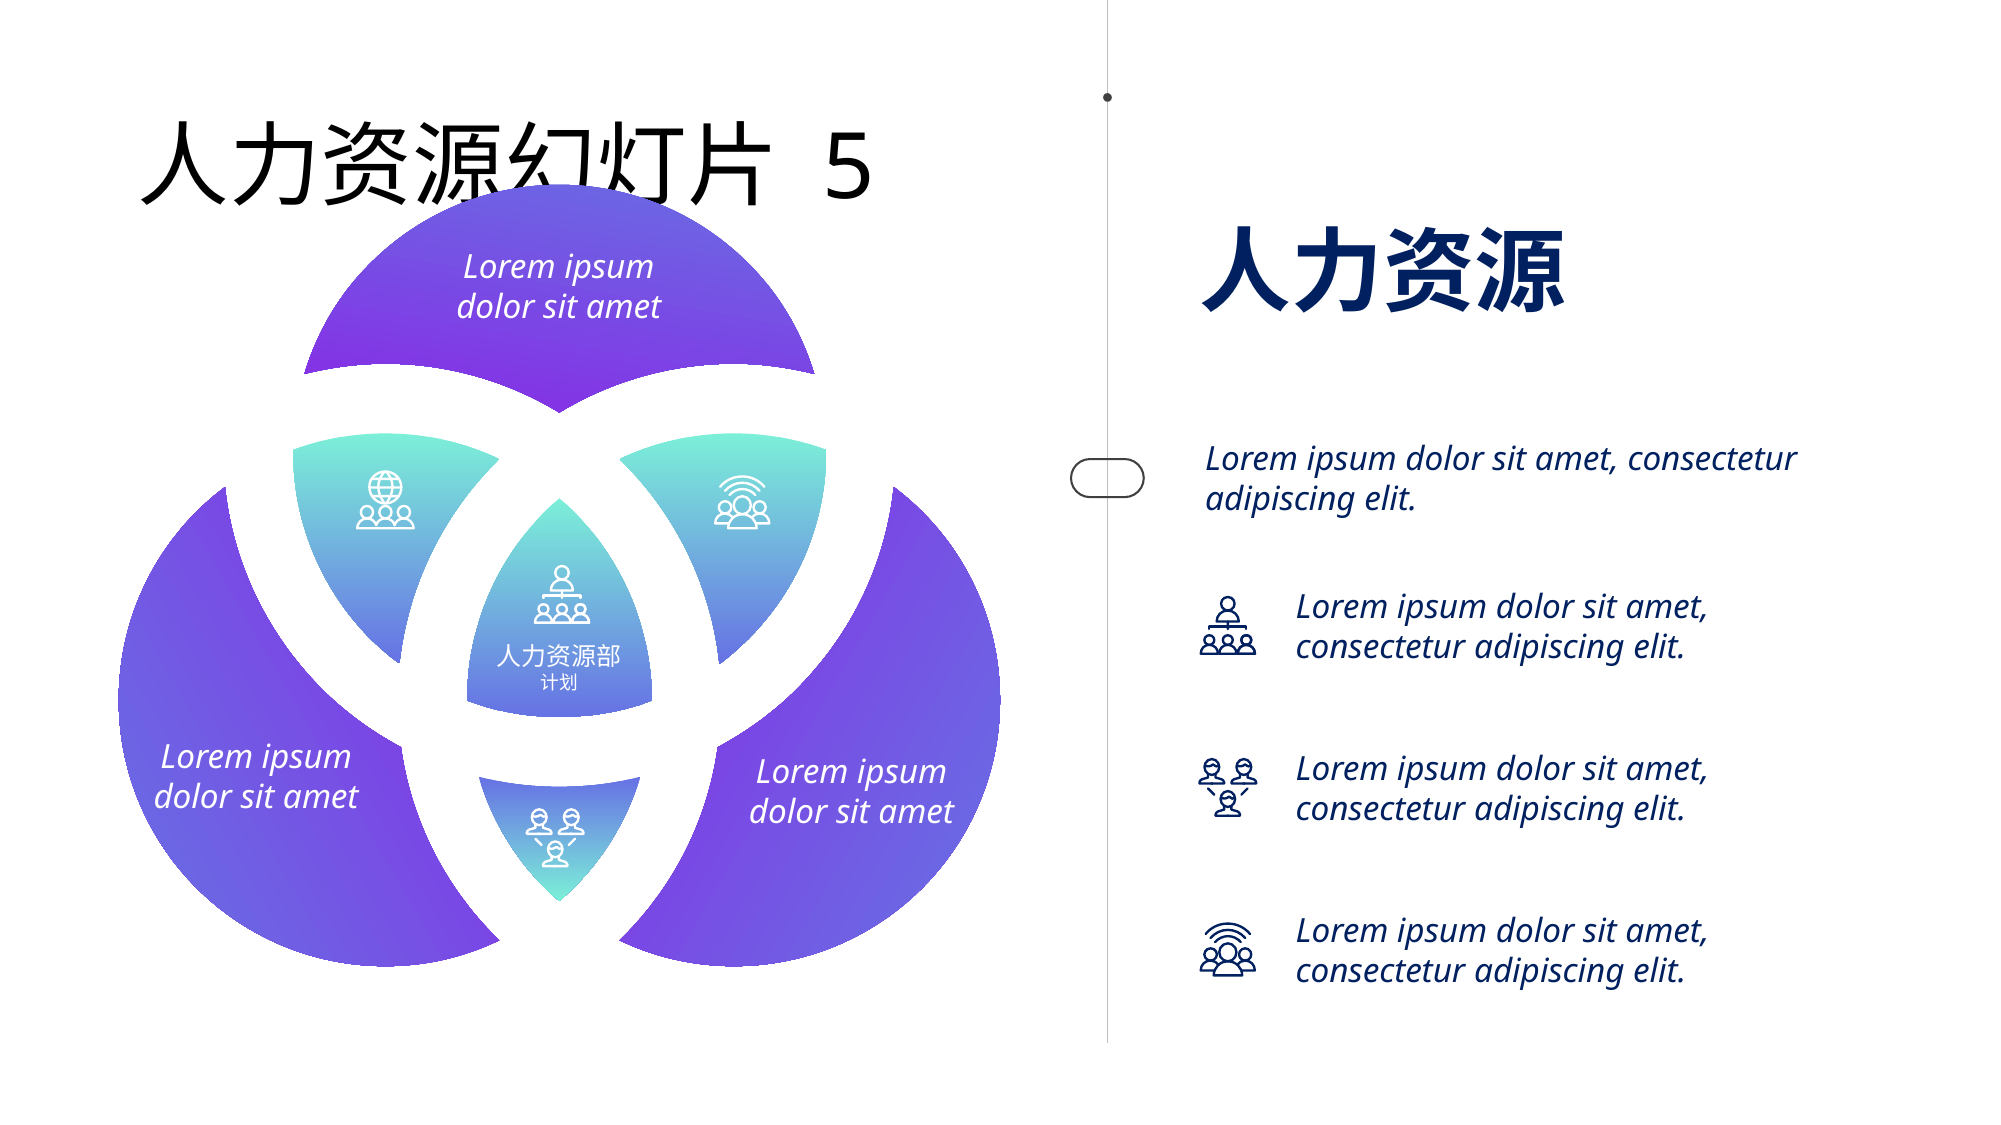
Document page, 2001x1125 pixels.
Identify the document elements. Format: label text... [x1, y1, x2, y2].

text_box [1069, 458, 1107, 499]
text_box Lorem ipsum dolor sit amet, consectetur adipiscing elit. [1205, 437, 1822, 518]
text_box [1200, 584, 1716, 666]
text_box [1200, 909, 1726, 990]
title 人力资源幻灯片 5 [137, 59, 1107, 278]
title 人力资源幻灯片 5 [1108, 59, 1863, 278]
text_box 人力资源 [1199, 239, 1791, 323]
text_box [1102, 92, 1107, 103]
text_box [1108, 92, 1113, 103]
text_box [1108, 458, 1145, 499]
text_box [1199, 746, 1726, 828]
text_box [118, 158, 1001, 967]
